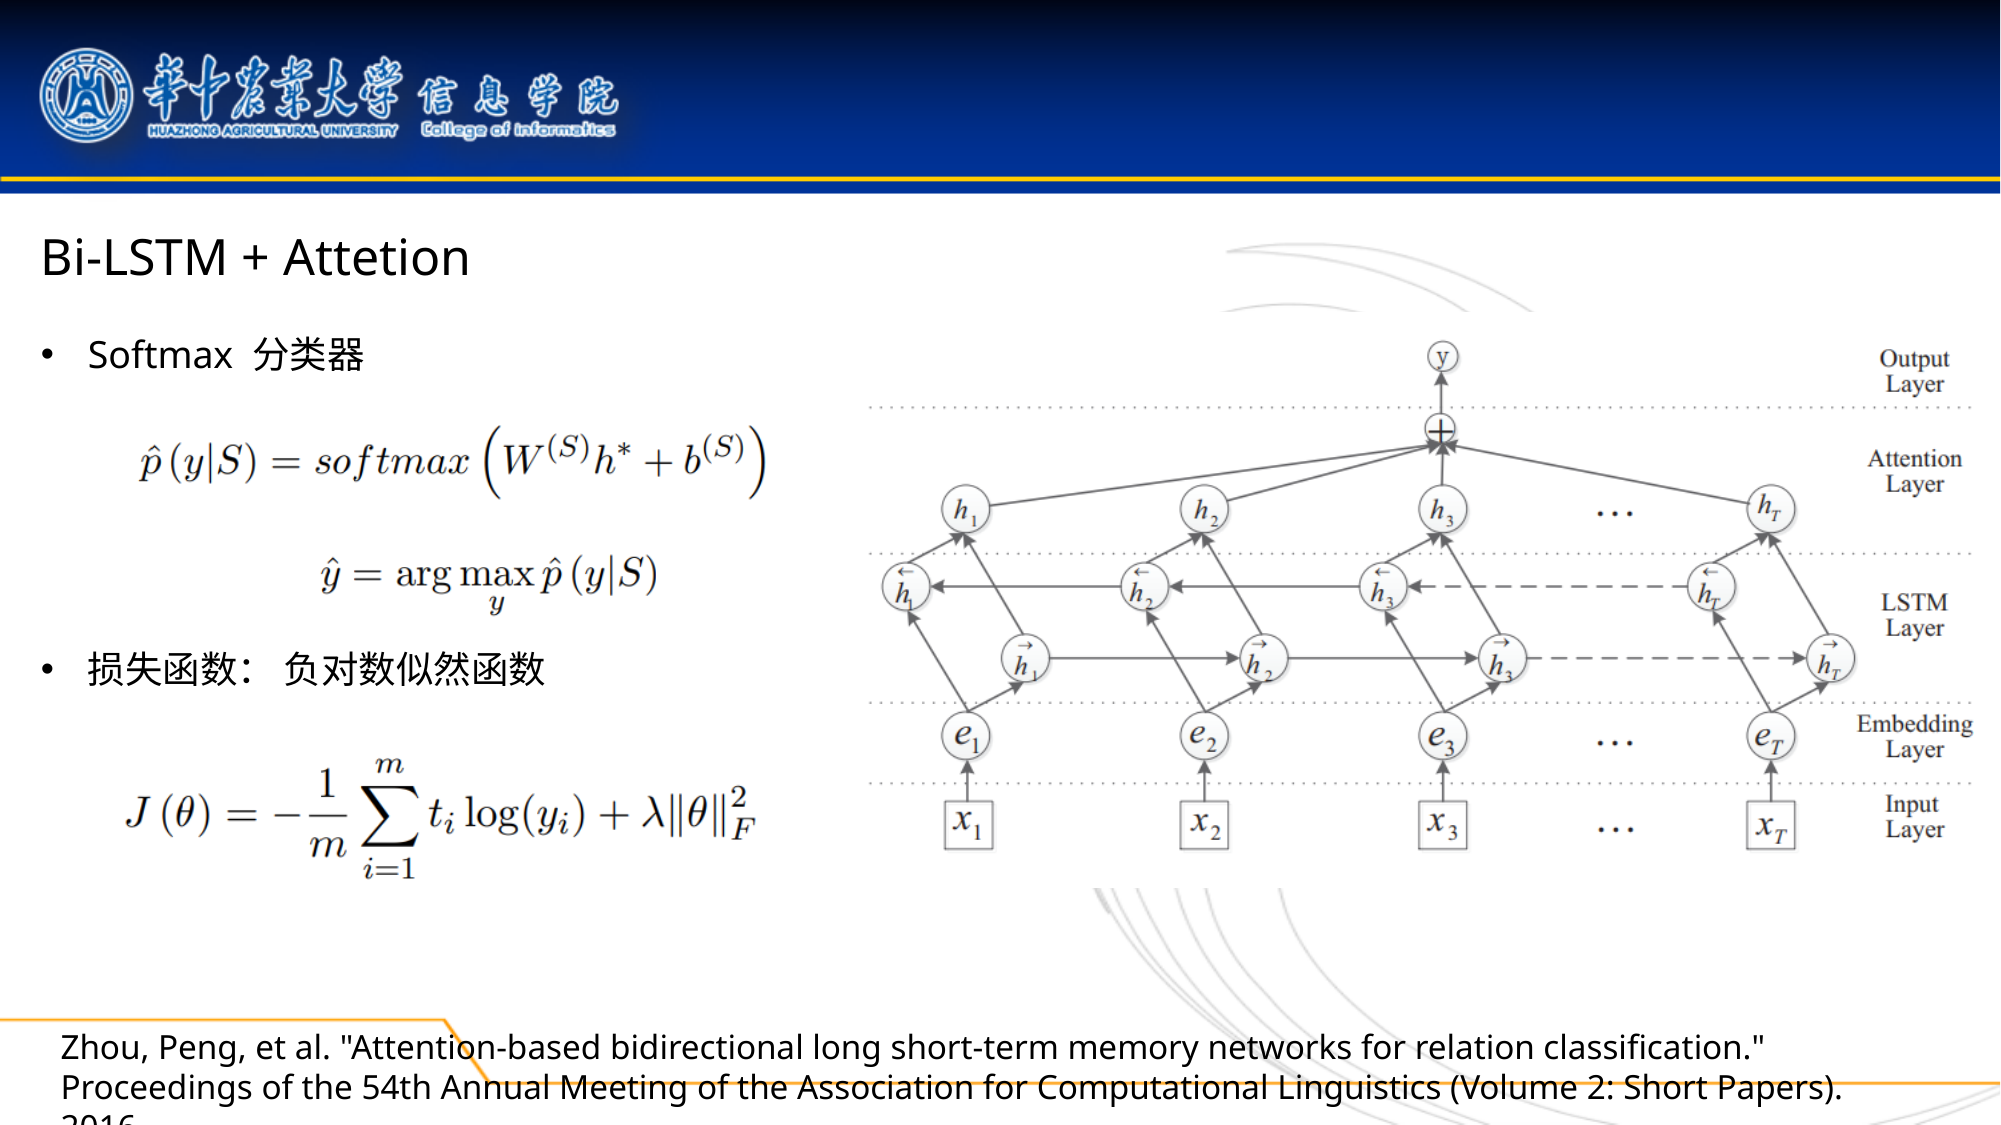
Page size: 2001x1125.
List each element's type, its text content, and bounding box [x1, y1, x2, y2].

text_box Zhou, Peng, et al. "Attention-based bidirectional long short-term memory networks for relation classification." Proceedings of the 54th Annual Meeting of the Association for Computational Linguistics (Volume 2: Short Papers). 2016. [45, 1018, 1955, 1125]
text_box Bi-LSTM + Attetion Softmax 分类器 损失函数： 负对数似然函数 [26, 218, 1939, 698]
picture [0, 0, 2001, 1125]
